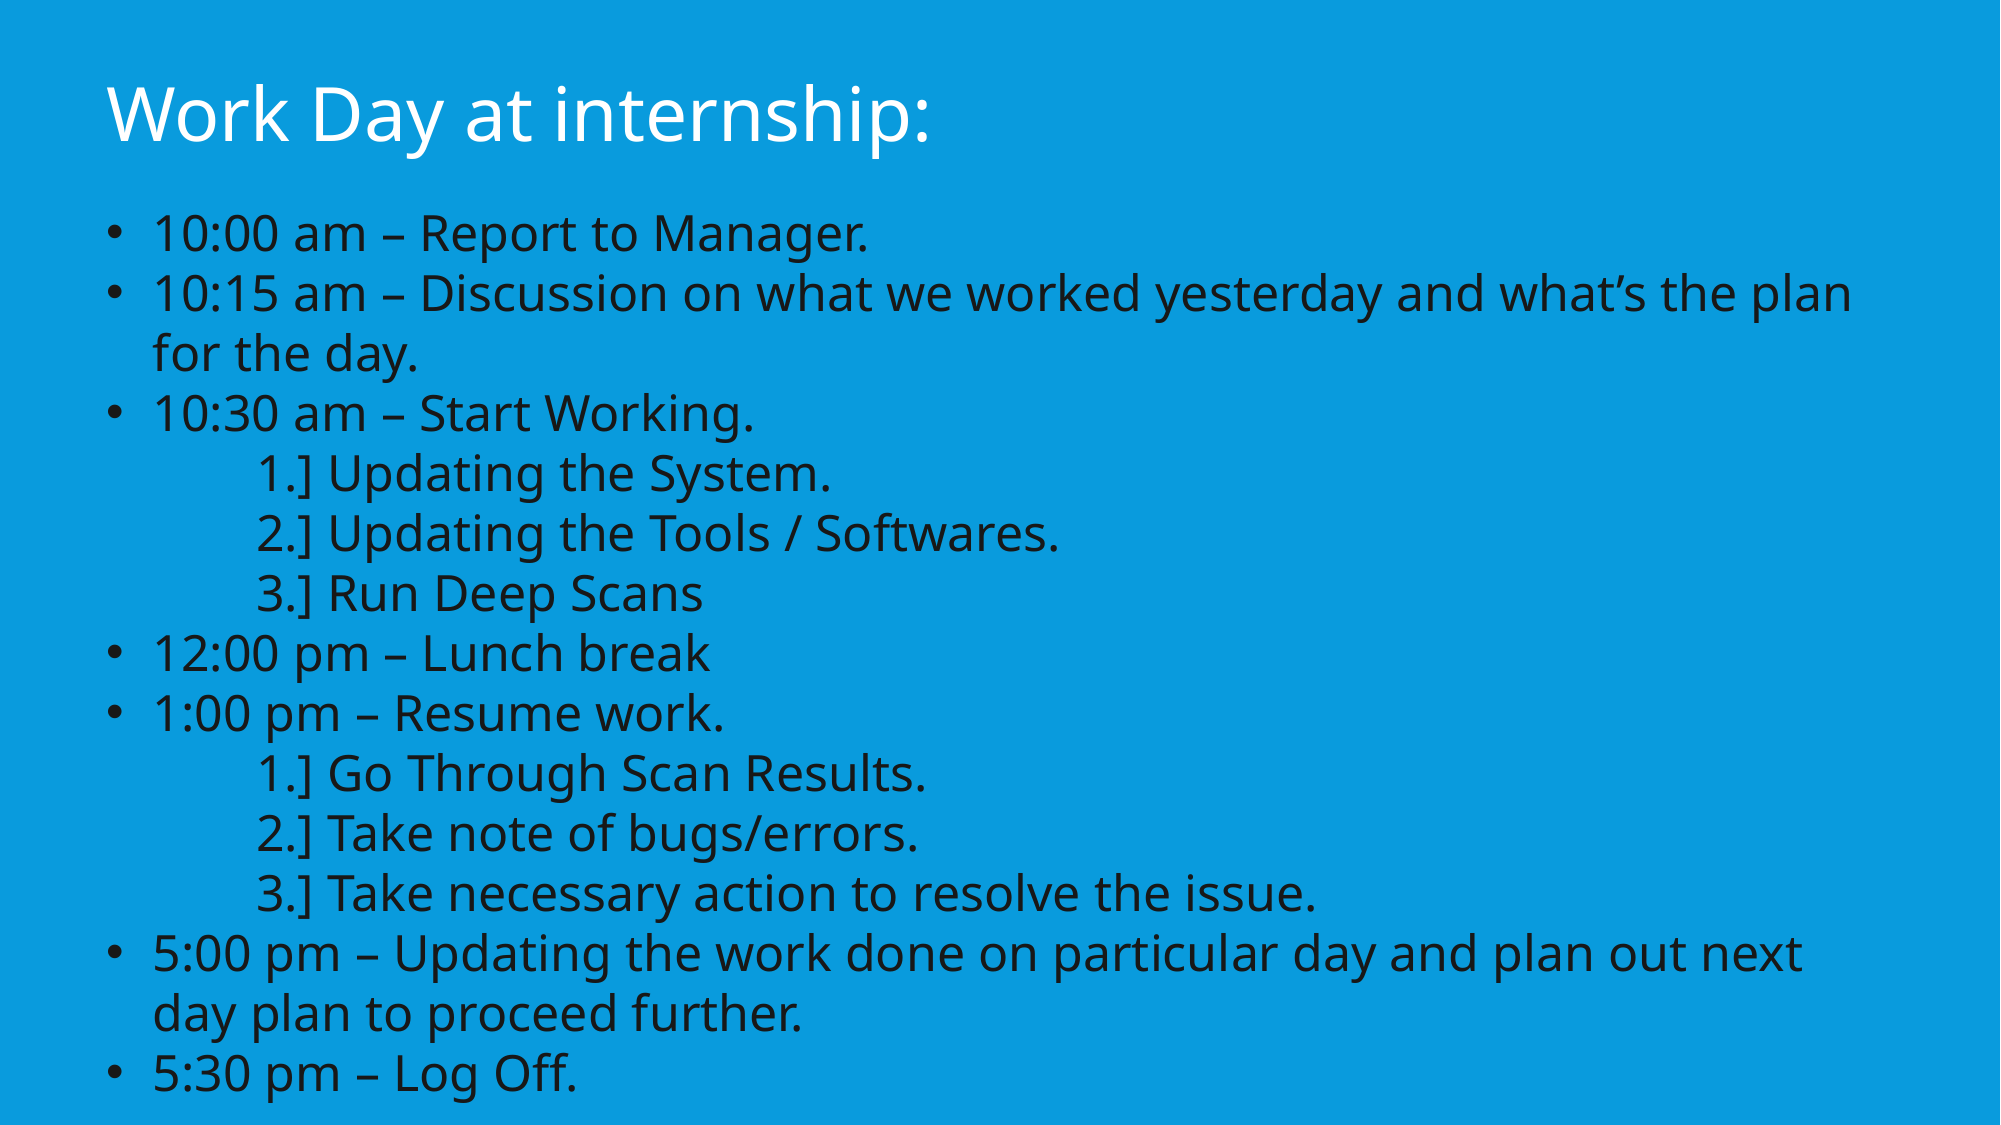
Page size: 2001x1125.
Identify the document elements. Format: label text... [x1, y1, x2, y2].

text_box Work Day at internship: 10:00 am – Report to Manager. 10:15 am – Discussion on what we worked yesterday and what’s the plan for the day. 10:30 am – Start Working. 1.] Updating the System. 2.] Updating the Tools / Softwares. 3.] Run Deep Scans 12:00 pm – Lunch break 1:00 pm – Resume work. 1.] Go Through Scan Results. 2.] Take note of bugs/errors. 3.] Take necessary action to resolve the issue. 5:00 pm – Updating the work done on particular day and plan out next day plan to proceed further. 5:30 pm – Log Off. [91, 58, 1899, 1125]
